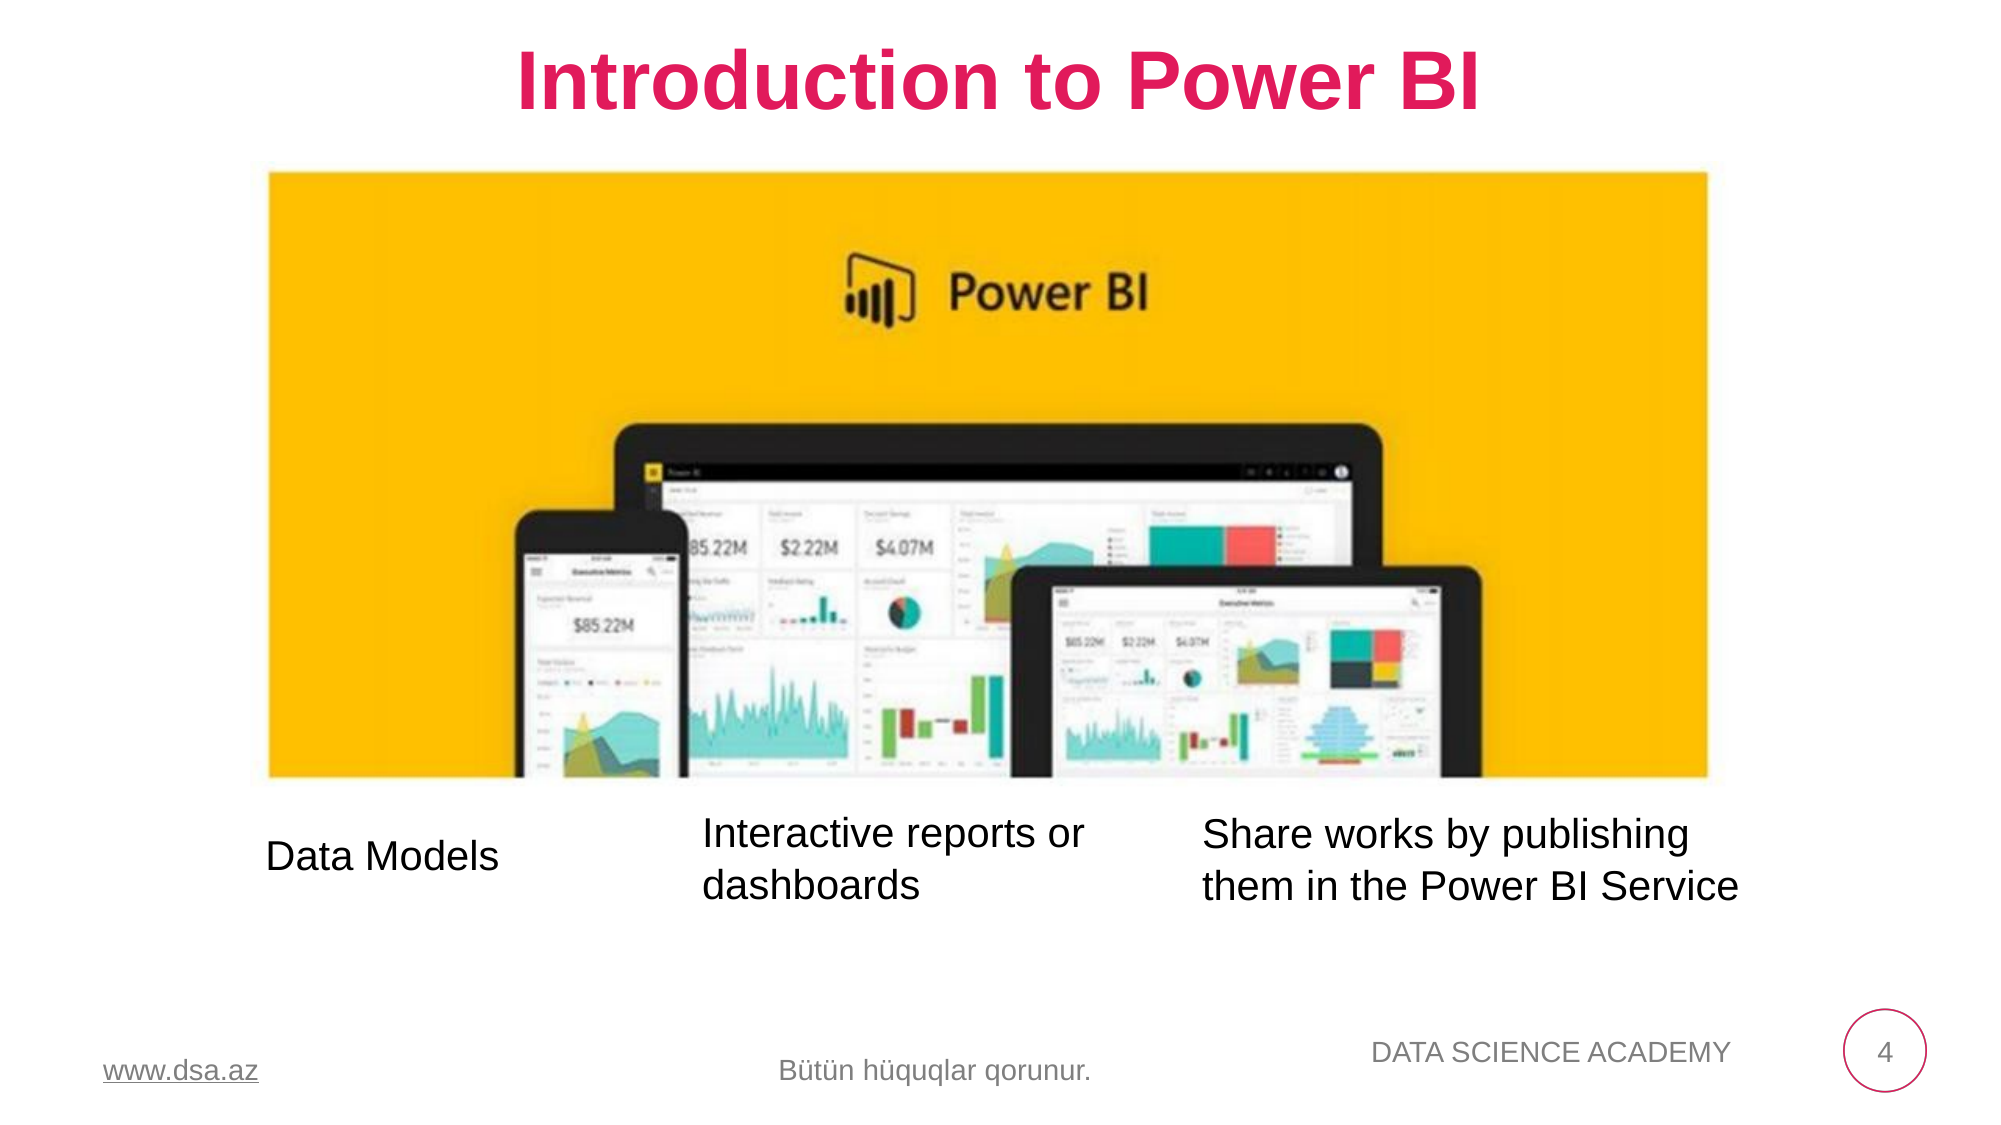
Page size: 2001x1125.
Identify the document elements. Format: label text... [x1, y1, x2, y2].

text_box Data Models [250, 821, 684, 887]
text_box Share works by publishing them in the Power BI Service [1185, 799, 2000, 917]
picture [1806, 1006, 1965, 1096]
text_box DATA SCIENCE ACADEMY [1273, 1025, 1801, 1076]
text_box www.dsa.az Bütün hüquqlar qorunur. [88, 1012, 1225, 1094]
list Introduction to Power BI [0, 30, 2000, 143]
picture [250, 161, 1750, 809]
text_box Interactive reports or dashboards [684, 818, 1185, 915]
